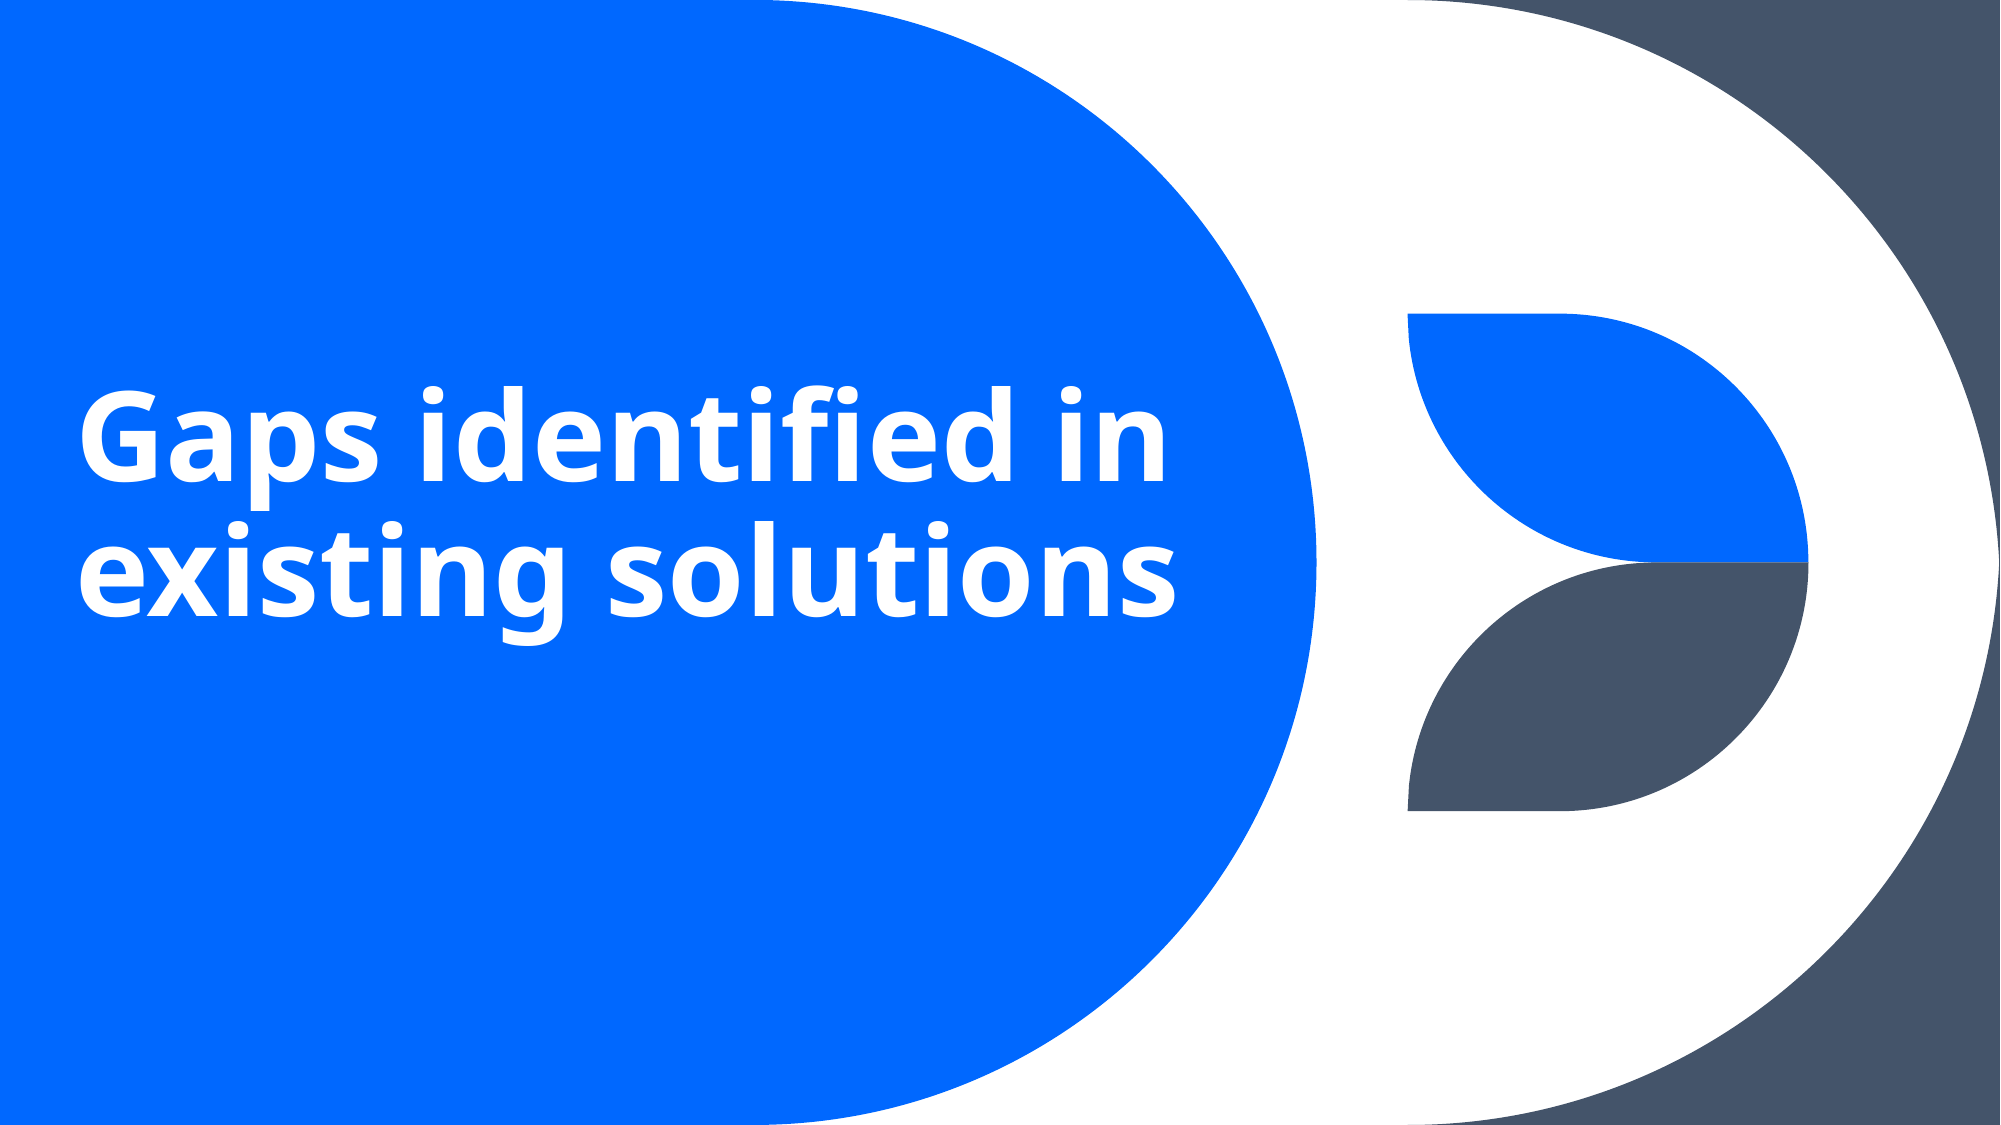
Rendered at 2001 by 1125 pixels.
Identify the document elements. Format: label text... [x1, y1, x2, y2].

title Gaps identified in existing solutions [60, 259, 1249, 651]
